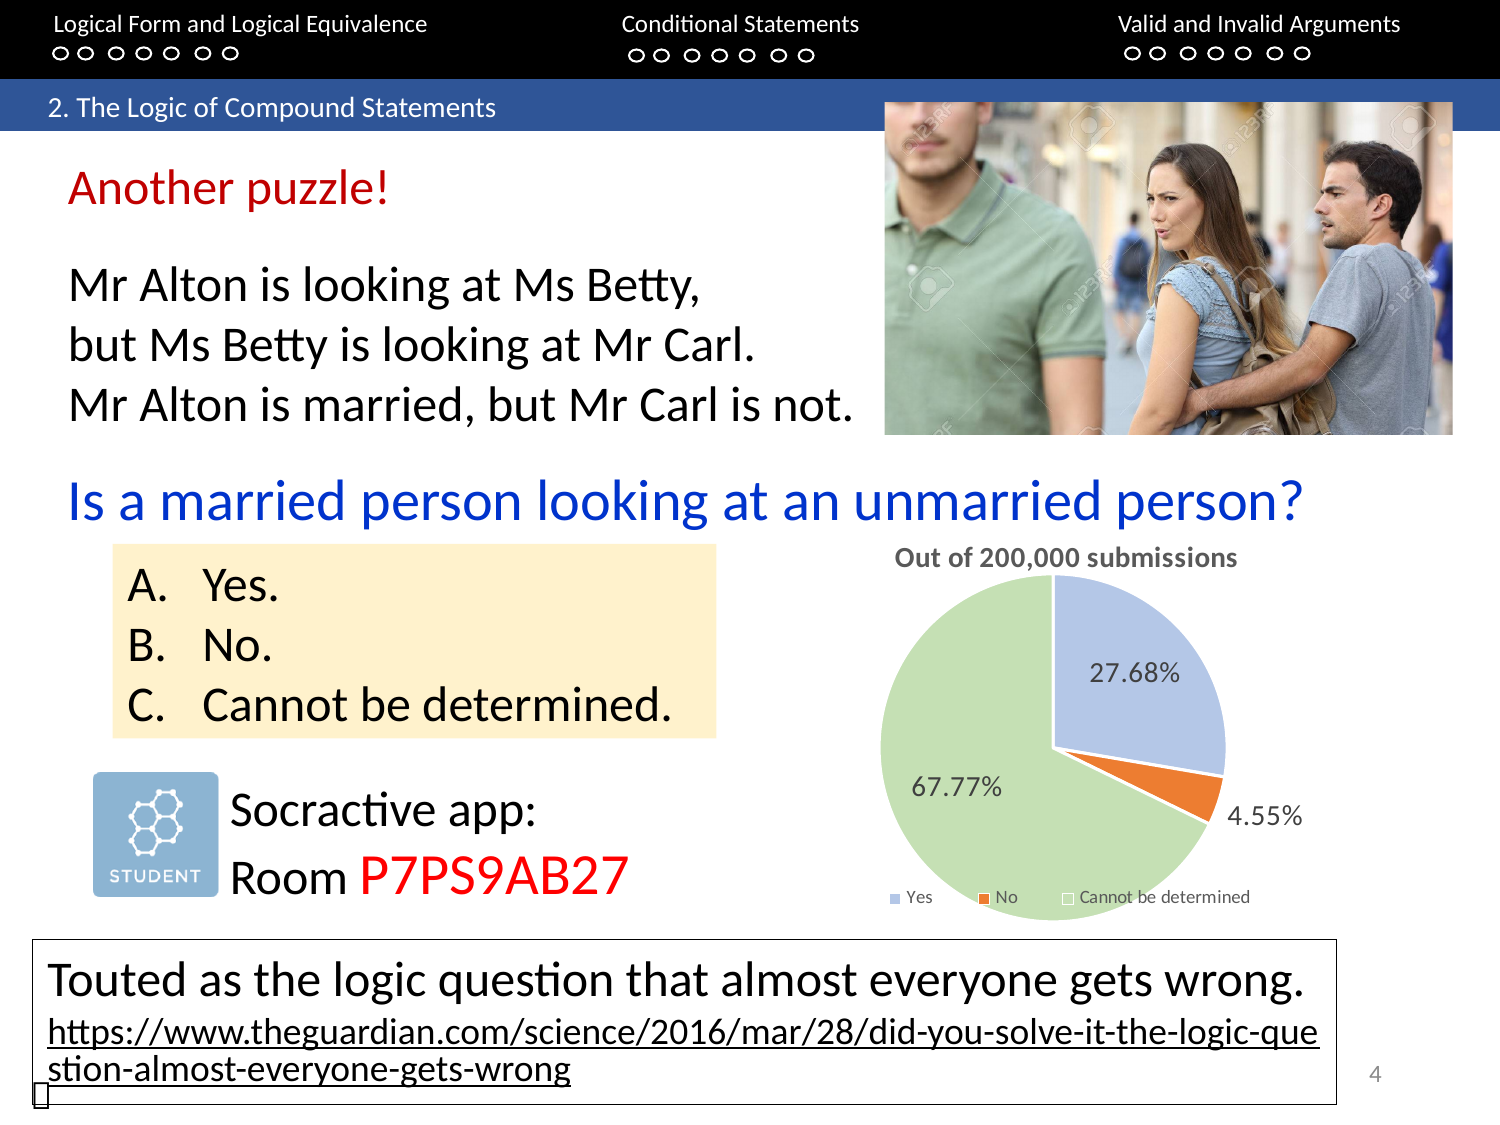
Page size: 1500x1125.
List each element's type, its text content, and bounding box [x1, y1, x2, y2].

text_box  [0, 1064, 87, 1125]
text_box [1207, 46, 1225, 61]
text_box [683, 48, 701, 63]
text_box [135, 46, 153, 61]
text_box [194, 46, 212, 61]
text_box [162, 46, 180, 61]
text_box [52, 46, 70, 61]
text_box Logical Form and Logical Equivalence Conditional Statements Valid and Invalid Arguments [0, 0, 1500, 76]
chart [613, 492, 1487, 974]
text_box [1234, 46, 1252, 61]
text_box [107, 46, 125, 61]
text_box [652, 48, 671, 63]
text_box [78, 764, 669, 916]
text_box [1149, 46, 1167, 61]
text_box Is a married person looking at an unmarried person? [53, 455, 1379, 540]
text_box [1179, 46, 1197, 61]
picture [884, 102, 1453, 435]
text_box [1123, 46, 1142, 61]
text_box Yes. No. Cannot be determined. [112, 543, 613, 739]
text_box [797, 48, 815, 63]
text_box [627, 48, 646, 63]
text_box Another puzzle! [53, 146, 884, 222]
text_box [1293, 46, 1311, 61]
text_box [738, 48, 756, 63]
text_box Touted as the logic question that almost everyone gets wrong. https://www.theguardian.com/science/2016/mar/28/did-you-solve-it-the-logic-question-almost-everyone-gets-wrong [32, 939, 1337, 1105]
text_box [711, 48, 729, 63]
text_box [770, 48, 788, 63]
text_box Mr Alton is looking at Ms Betty, but Ms Betty is looking at Mr Carl. Mr Alton is married, but Mr Carl is not. [53, 243, 932, 439]
text_box 2. The Logic of Compound Statements [0, 81, 1500, 131]
text_box [77, 46, 95, 61]
slide_number 4 [1337, 1042, 1397, 1103]
text_box [221, 46, 239, 61]
text_box [1266, 46, 1284, 61]
